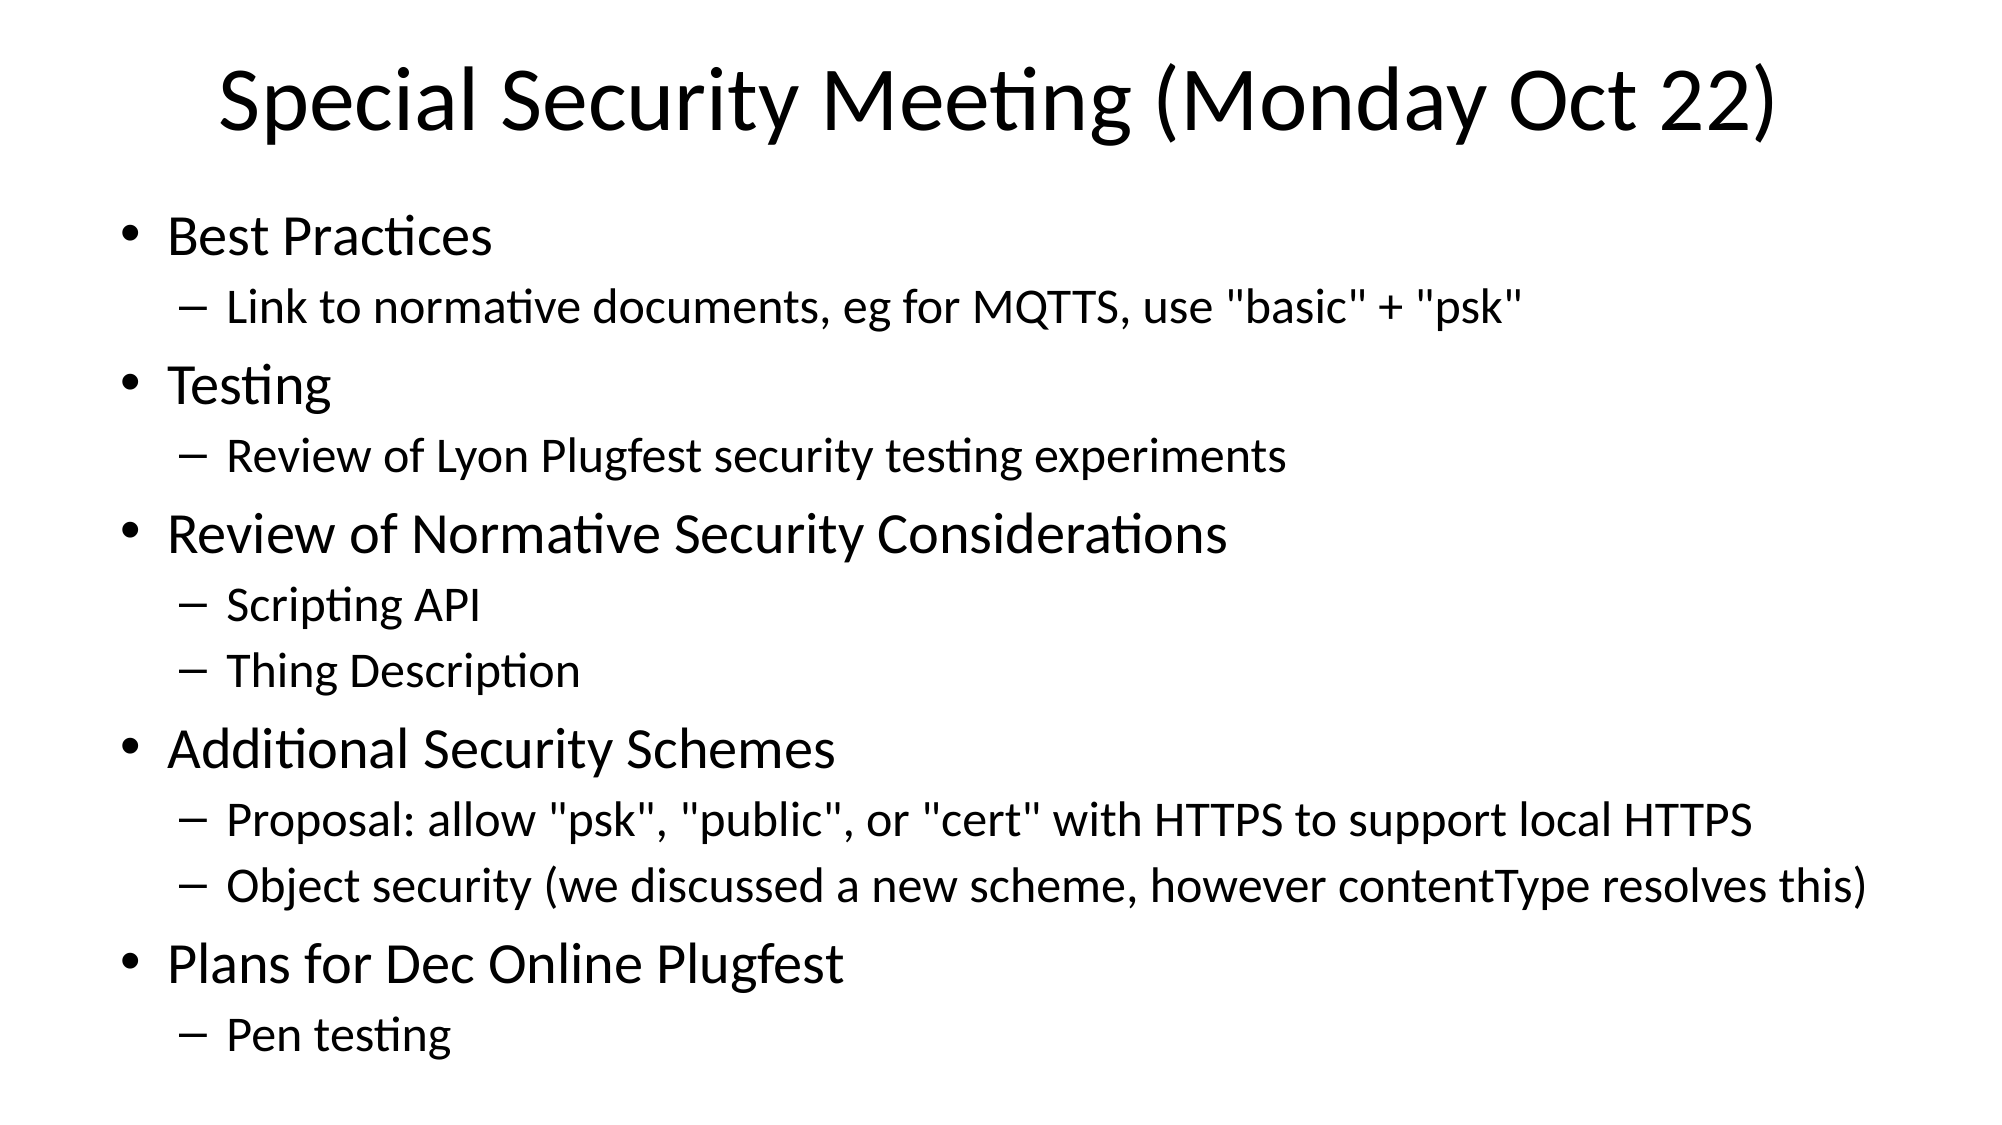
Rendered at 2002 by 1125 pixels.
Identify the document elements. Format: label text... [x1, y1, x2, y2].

title Special Security Meeting (Monday Oct 22) [0, 0, 2001, 188]
list Best Practices Link to normative documents, eg for MQTTS, use "basic" + "psk" Testing Review of Lyon Plugfest security testing experiments Review of Normative Security Considerations Scripting API Thing Description Additional Security Schemes Proposal: allow "psk", "public", or "cert" with HTTPS to support local HTTPS Object security (we discussed a new scheme, however contentType resolves this) Plans for Dec Online Plugfest Pen testing [100, 187, 1901, 1005]
